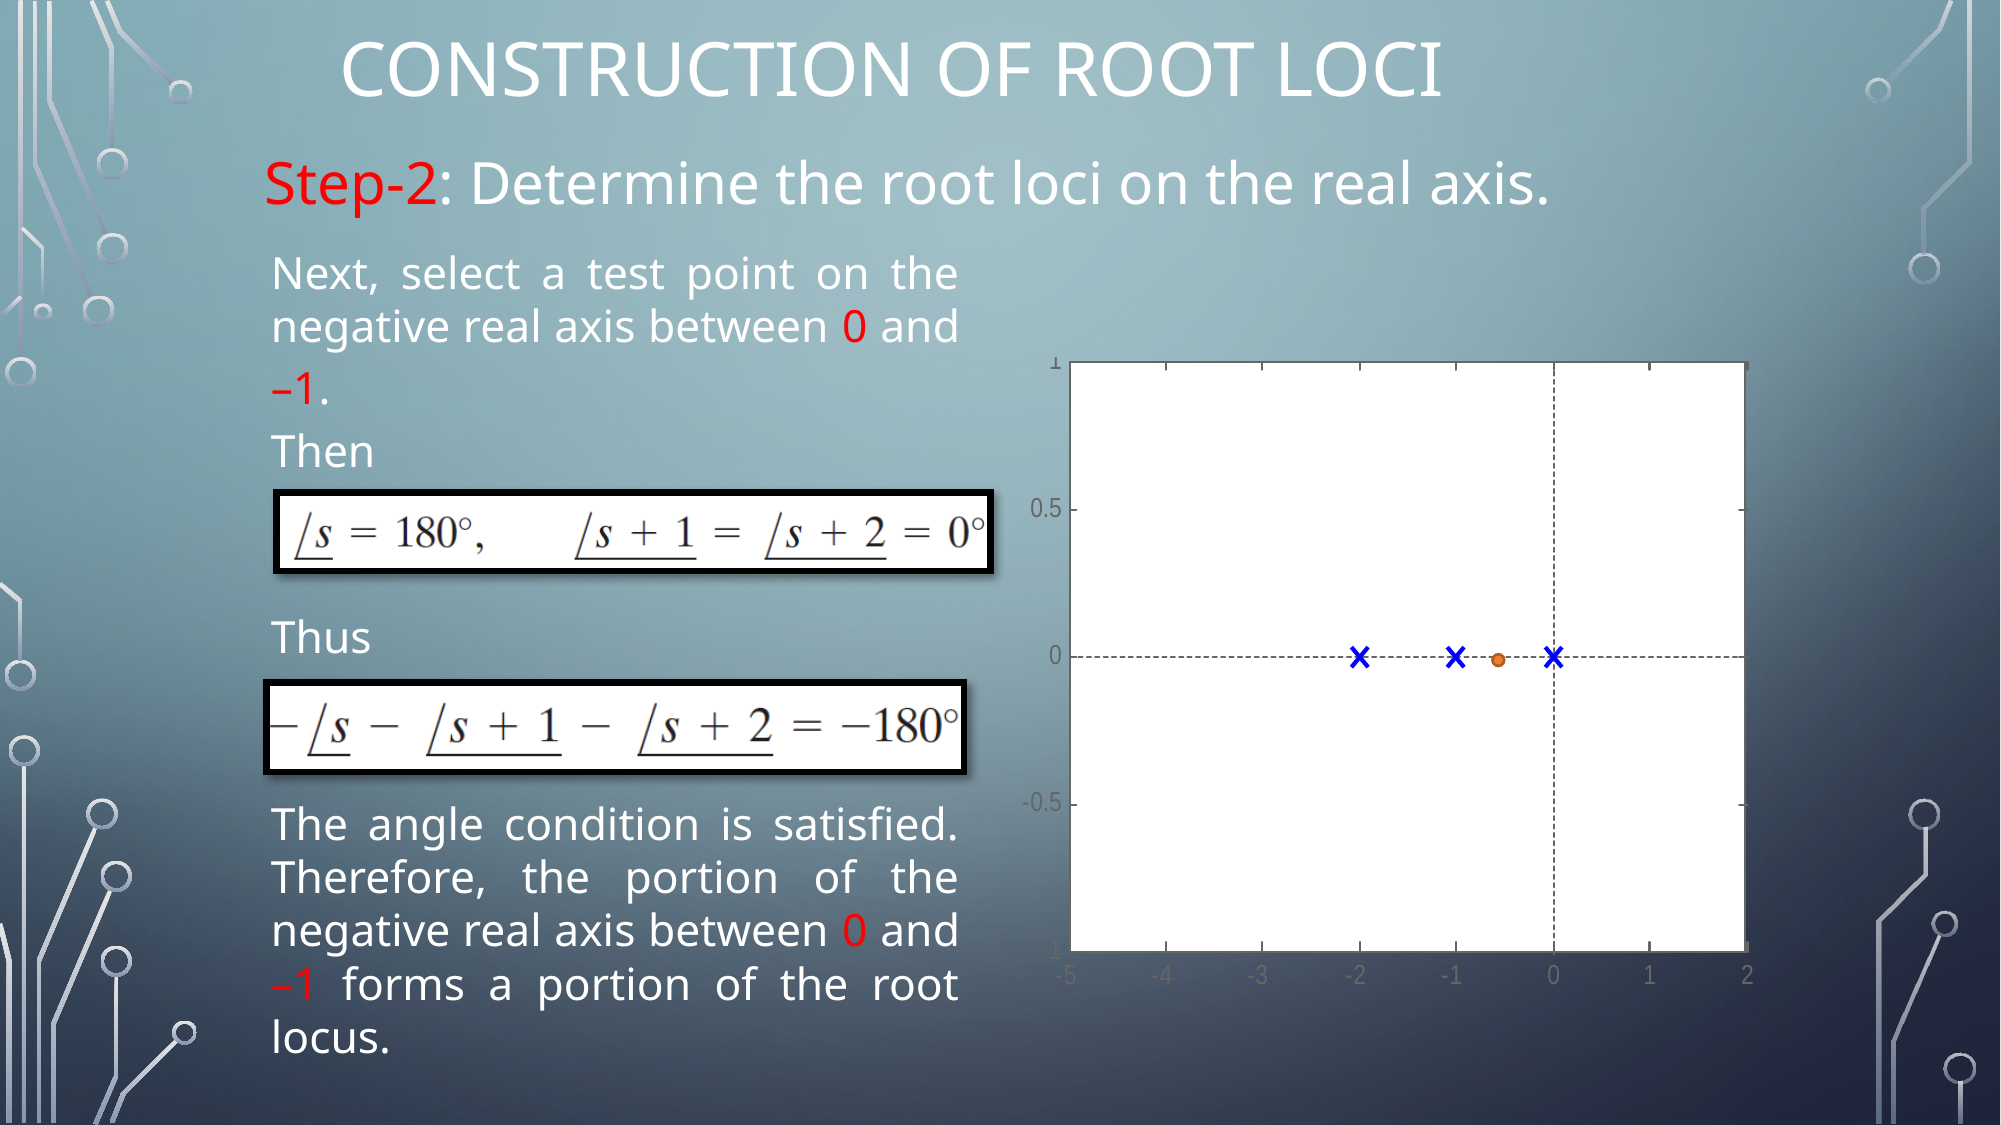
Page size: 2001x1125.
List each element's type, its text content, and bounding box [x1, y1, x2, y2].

text_box Next, select a test point on the negative real axis between 0 and –1. Then Thus The angle condition is satisfied. Therefore, the portion of the negative real axis between 0 and –1 forms a portion of the root locus. [255, 237, 975, 1088]
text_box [1463, 584, 1527, 667]
picture [1017, 357, 1755, 1001]
list Step-2: Determine the root loci on the real axis. [249, 125, 1600, 254]
picture [279, 495, 988, 568]
picture [269, 685, 962, 770]
title Construction of root loci [324, 7, 1675, 138]
